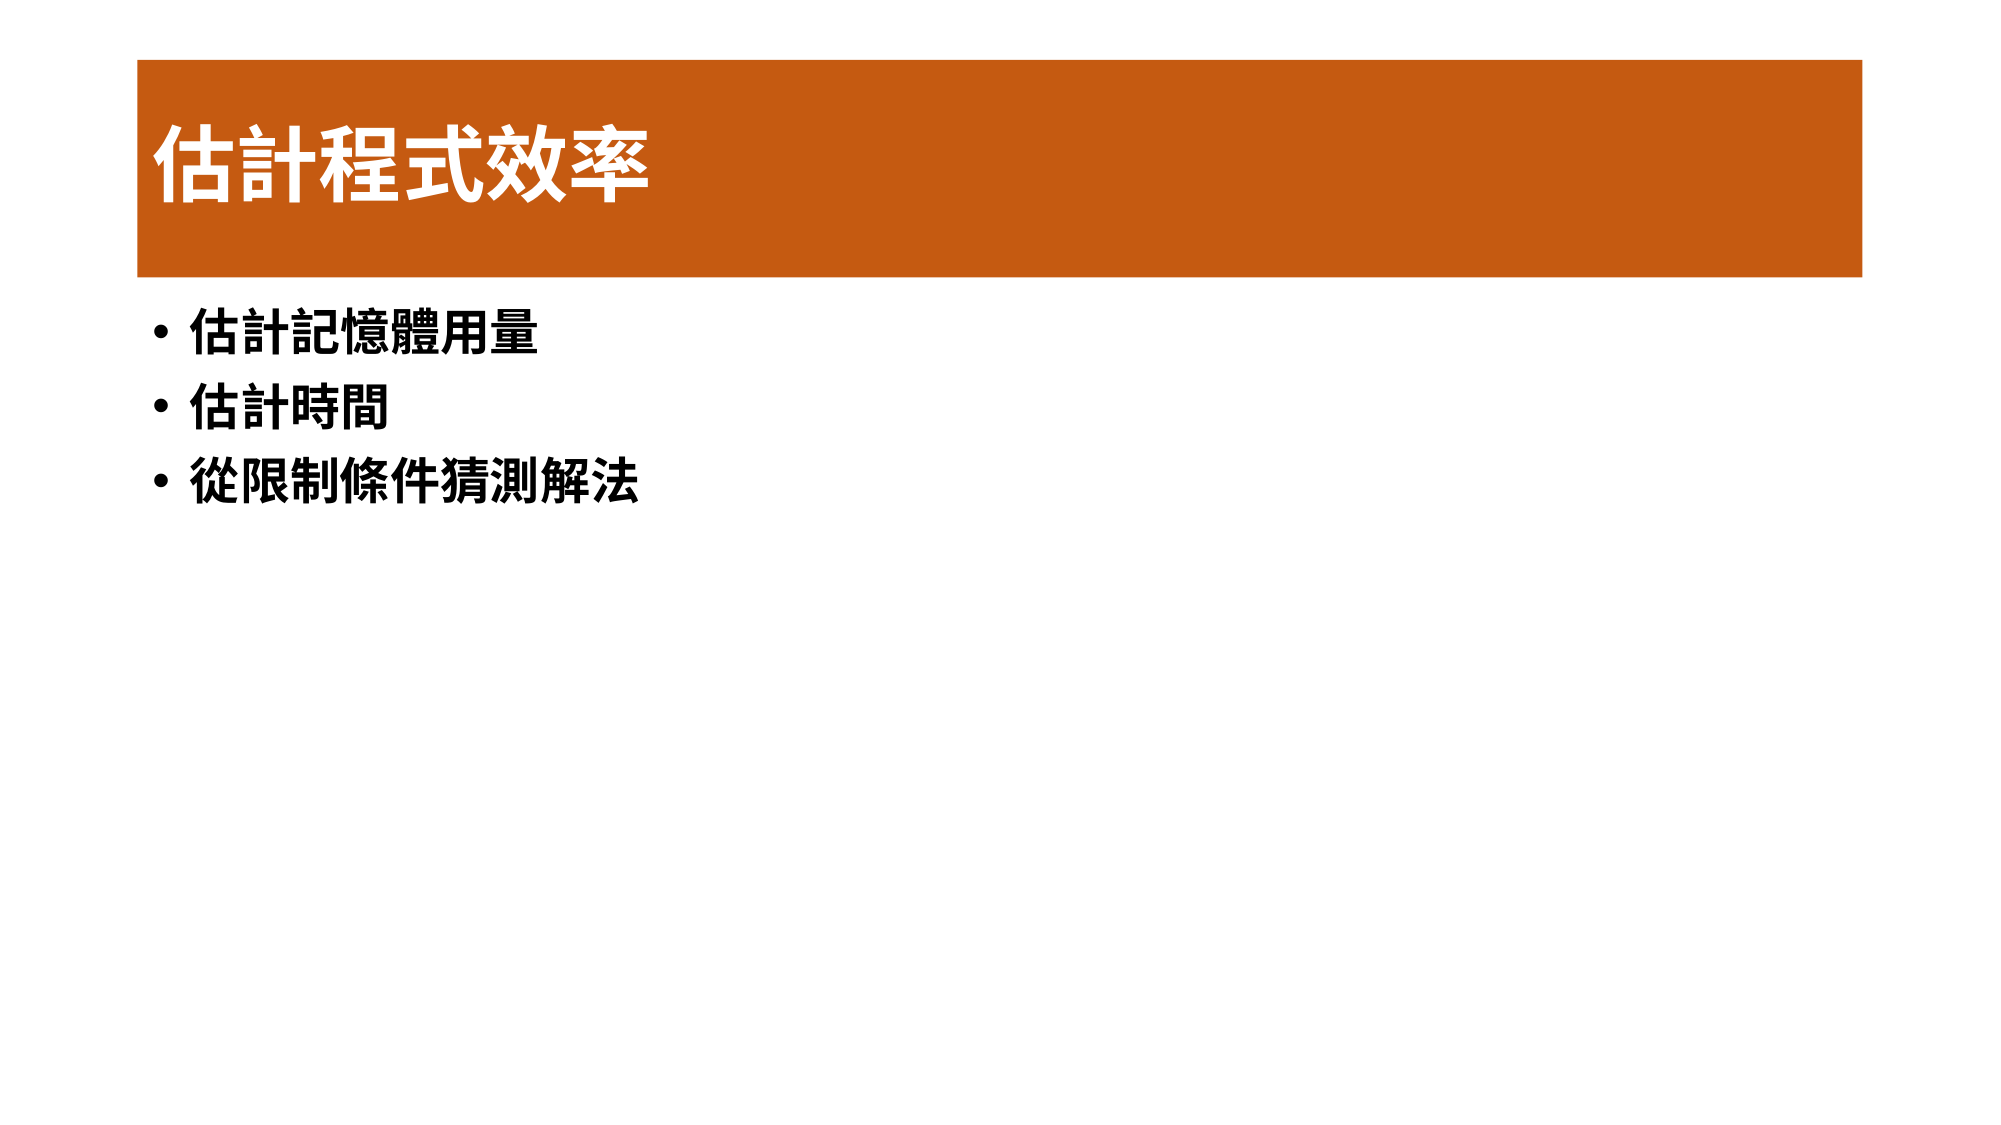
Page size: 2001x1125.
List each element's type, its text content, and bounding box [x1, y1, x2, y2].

list 估計記憶體用量 估計時間 從限制條件猜測解法 [137, 299, 1863, 1014]
title 估計程式效率 [137, 59, 1863, 278]
